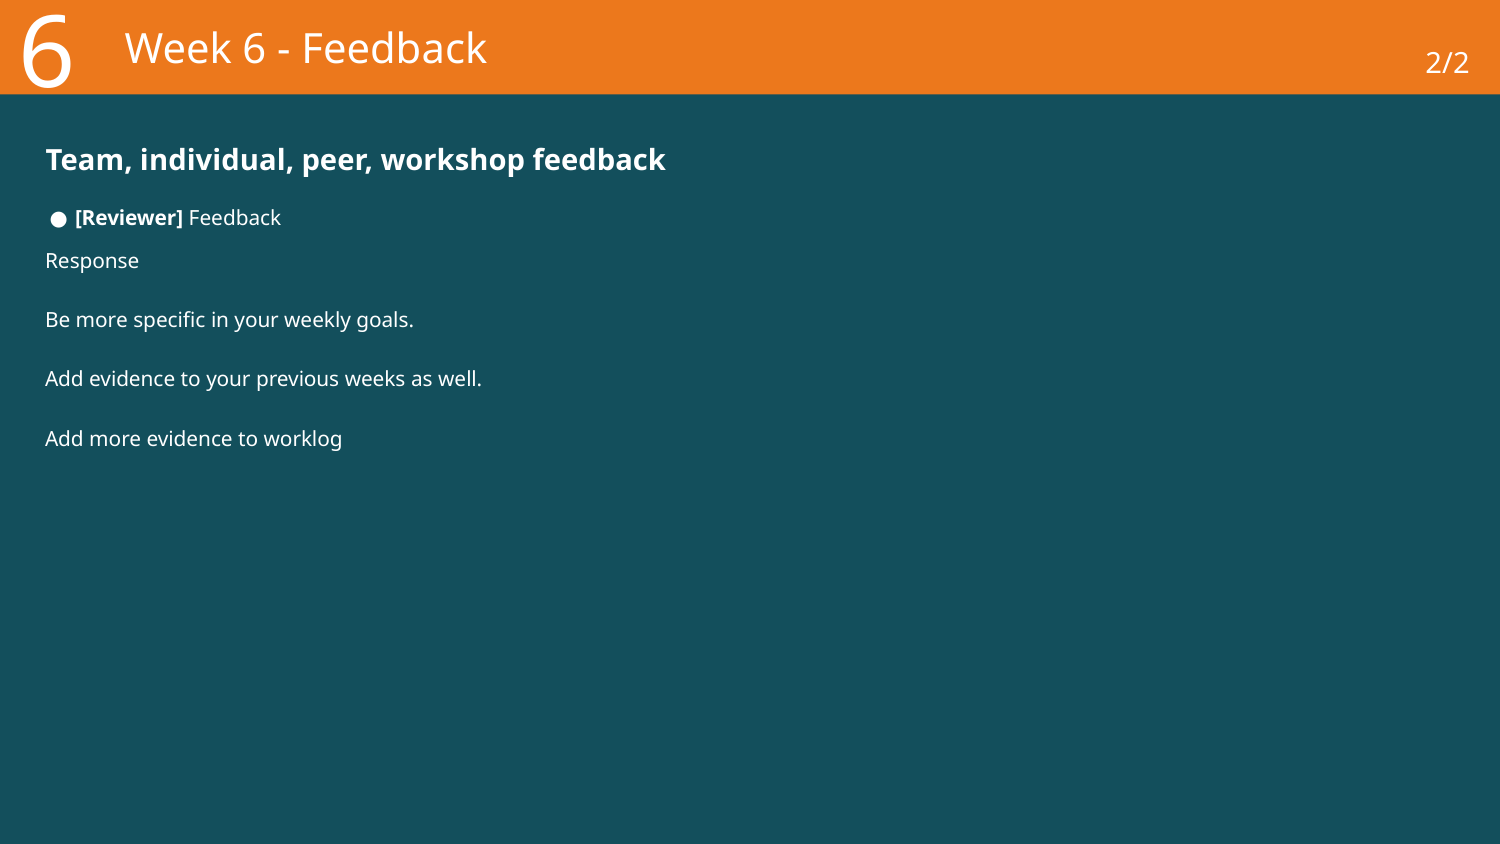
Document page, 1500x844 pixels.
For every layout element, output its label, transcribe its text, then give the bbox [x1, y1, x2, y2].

title 2/2 [1159, 0, 1485, 95]
list [Reviewer] Feedback Response Be more specific in your weekly goals. Add evidence to your previous weeks as well. Add more evidence to worklog [30, 189, 735, 815]
title 6 [0, 0, 95, 94]
title Week 6 - Feedback [109, 0, 1010, 94]
subtitle Team, individual, peer, workshop feedback [30, 124, 735, 189]
